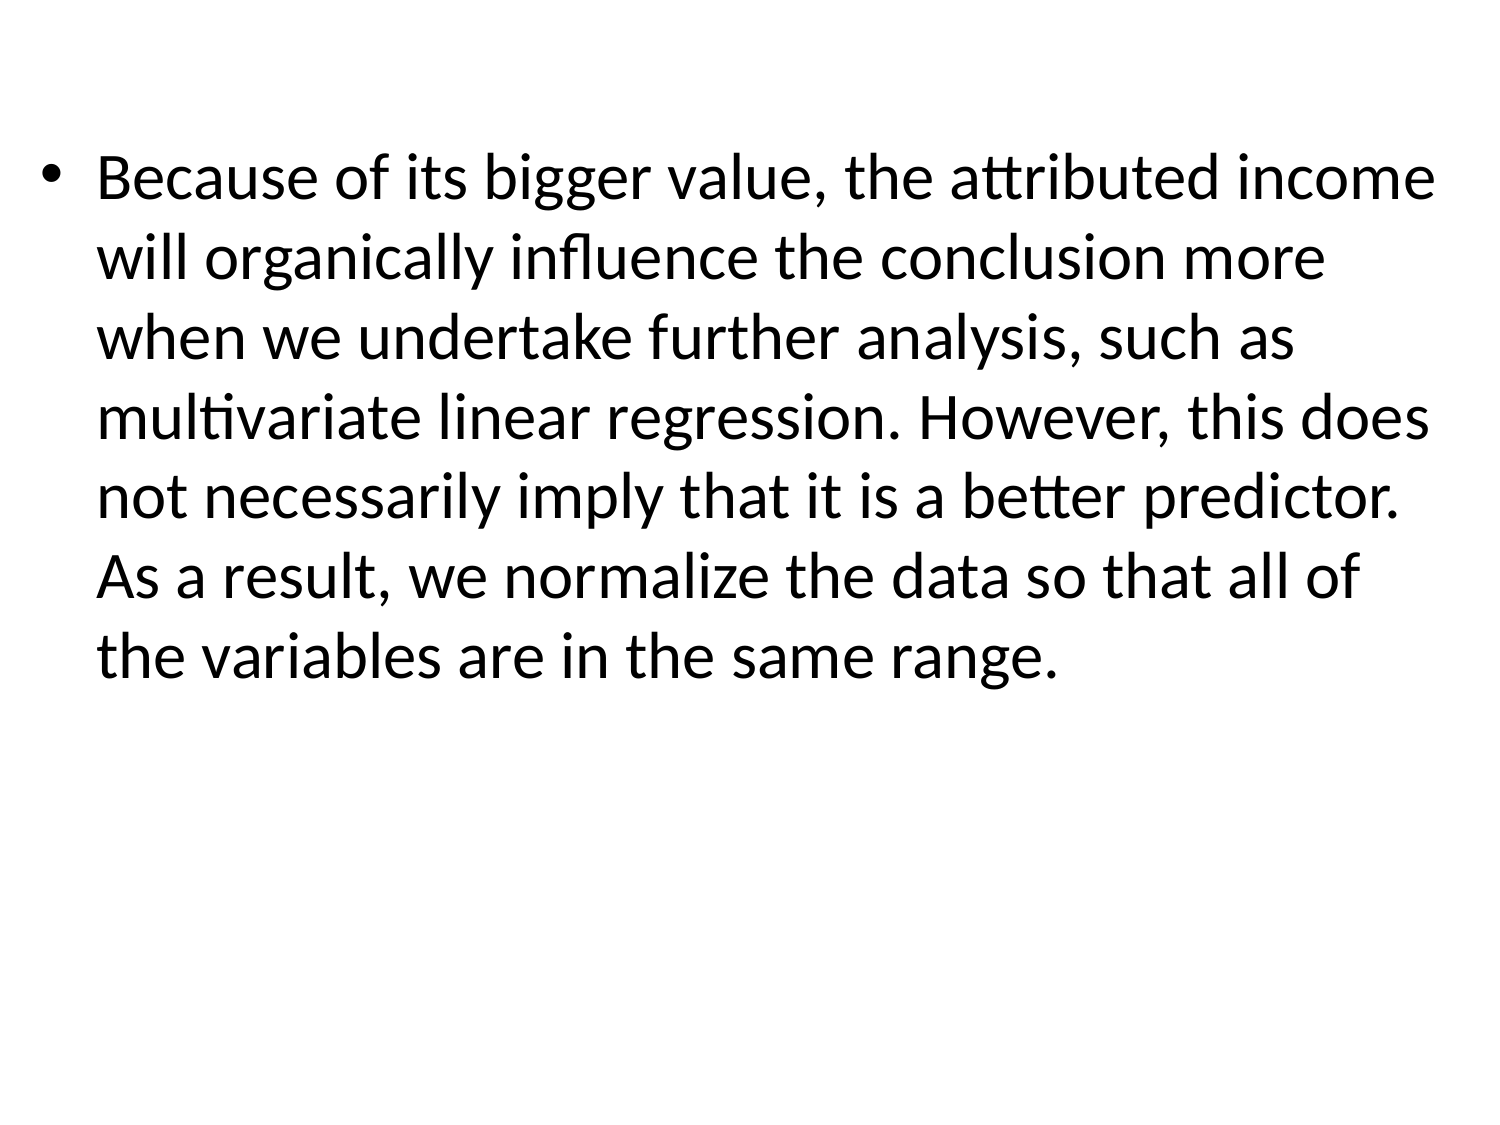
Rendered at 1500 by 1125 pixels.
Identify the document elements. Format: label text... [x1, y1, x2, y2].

list Because of its bigger value, the attributed income will organically influence the conclusion more when we undertake further analysis, such as multivariate linear regression. However, this does not necessarily imply that it is a better predictor. As a result, we normalize the data so that all of the variables are in the same range. [24, 125, 1463, 1088]
